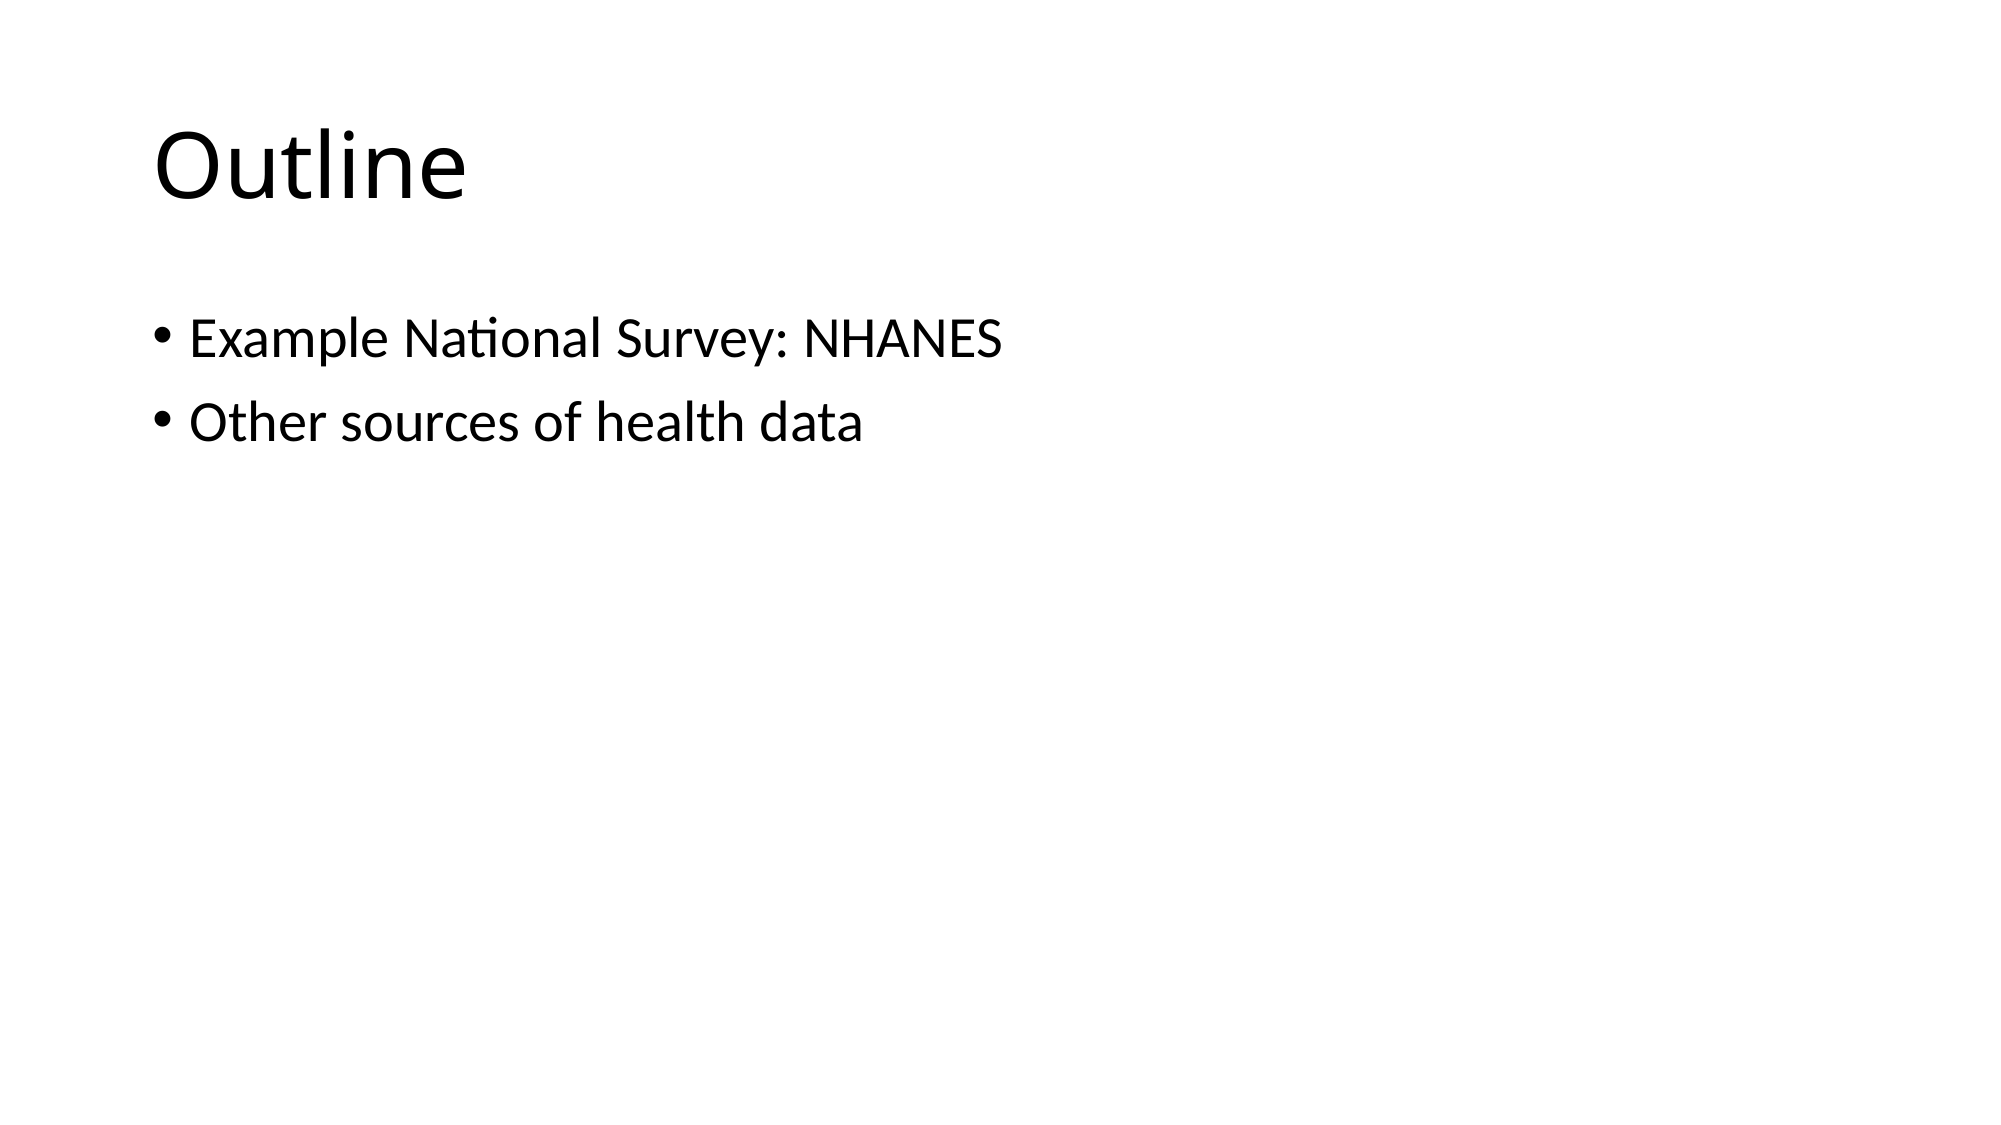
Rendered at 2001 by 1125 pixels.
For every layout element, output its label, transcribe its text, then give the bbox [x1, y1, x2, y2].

title Outline [137, 59, 1863, 278]
list Example National Survey: NHANES Other sources of health data [137, 299, 1863, 1014]
